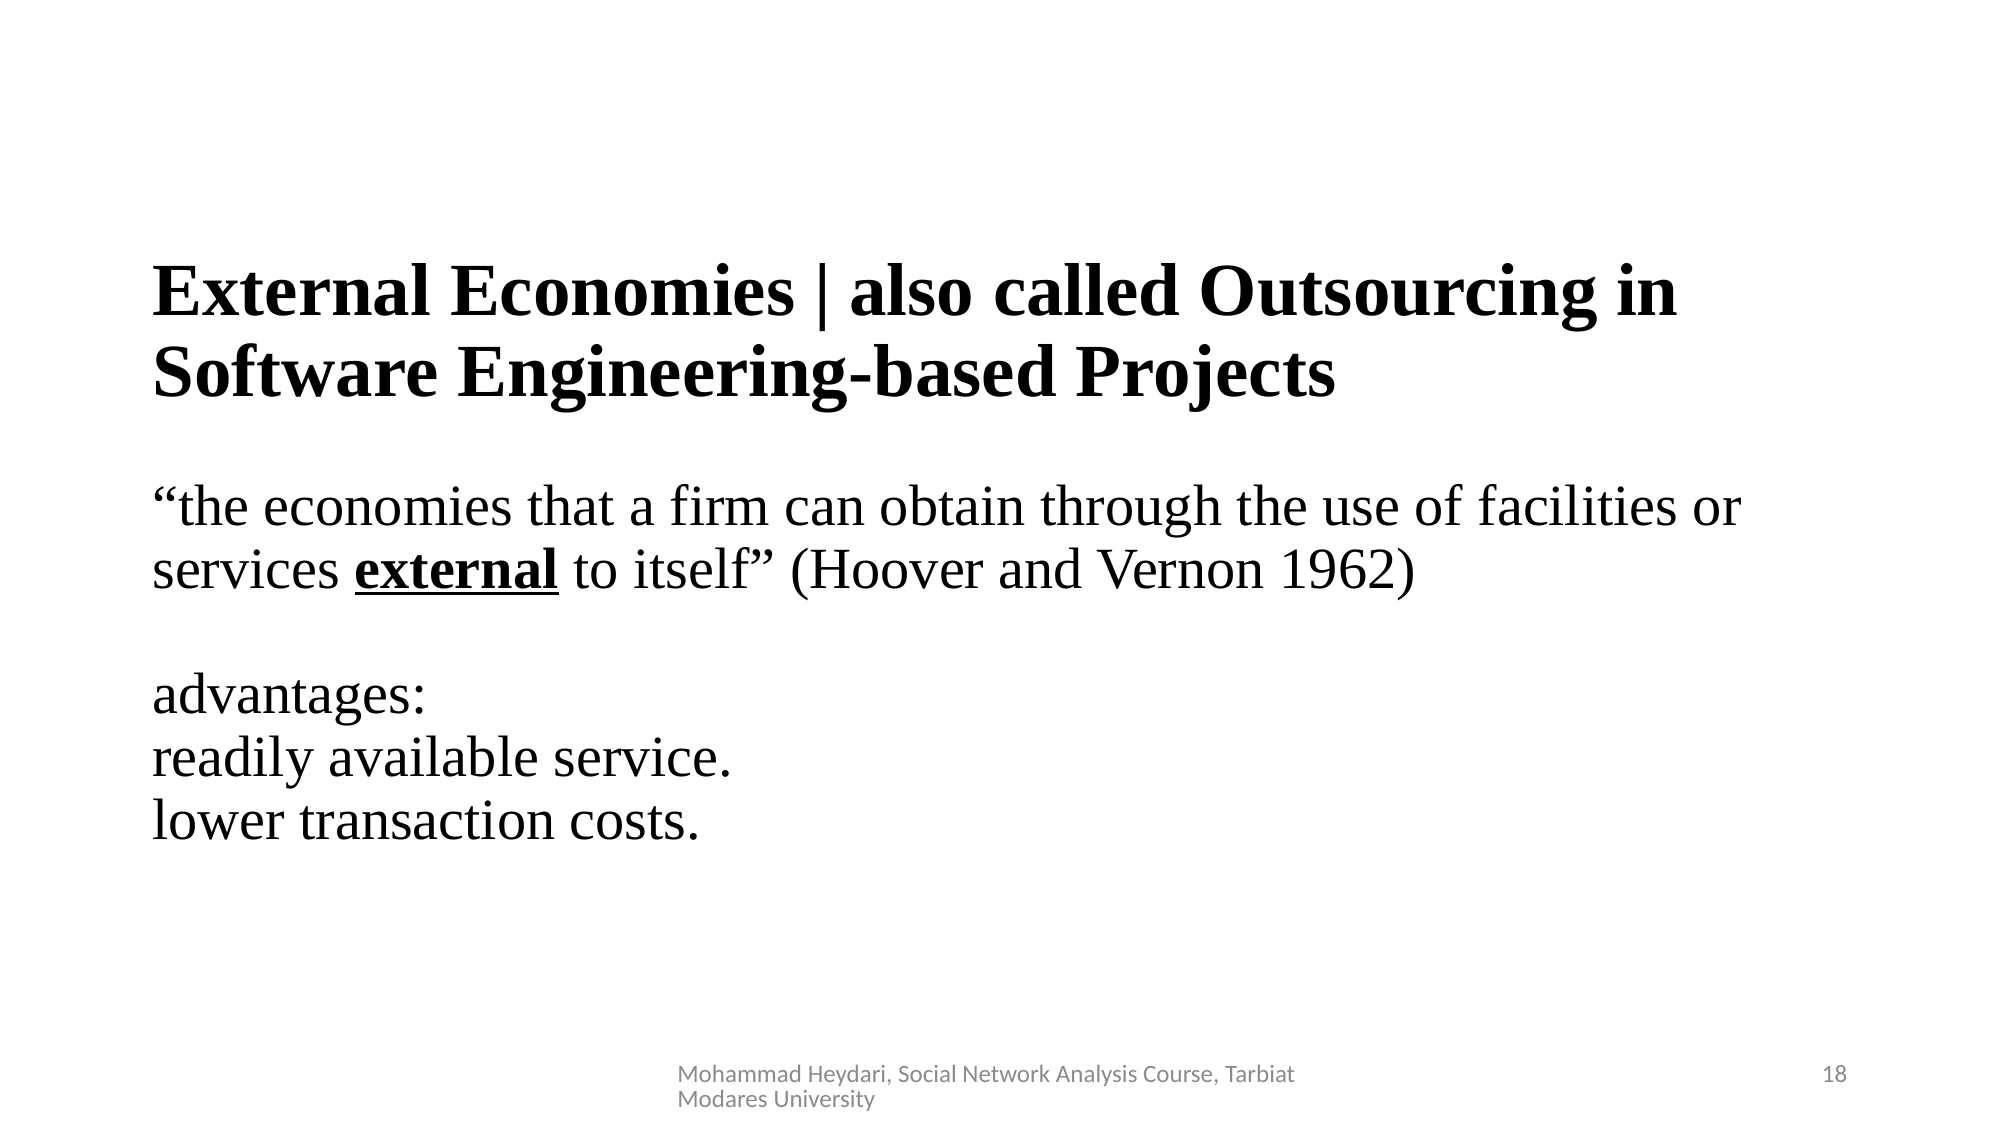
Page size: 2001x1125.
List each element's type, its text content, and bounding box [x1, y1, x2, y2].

slide_number 18 [1412, 1042, 1863, 1103]
title External Economies | also called Outsourcing in Software Engineering-based Projects “the economies that a firm can obtain through the use of facilities or services external to itself” (Hoover and Vernon 1962) advantages: readily available service. lower transaction costs. [137, 59, 1863, 1043]
footer Mohammad Heydari, Social Network Analysis Course, Tarbiat Modares University [662, 1042, 1338, 1103]
